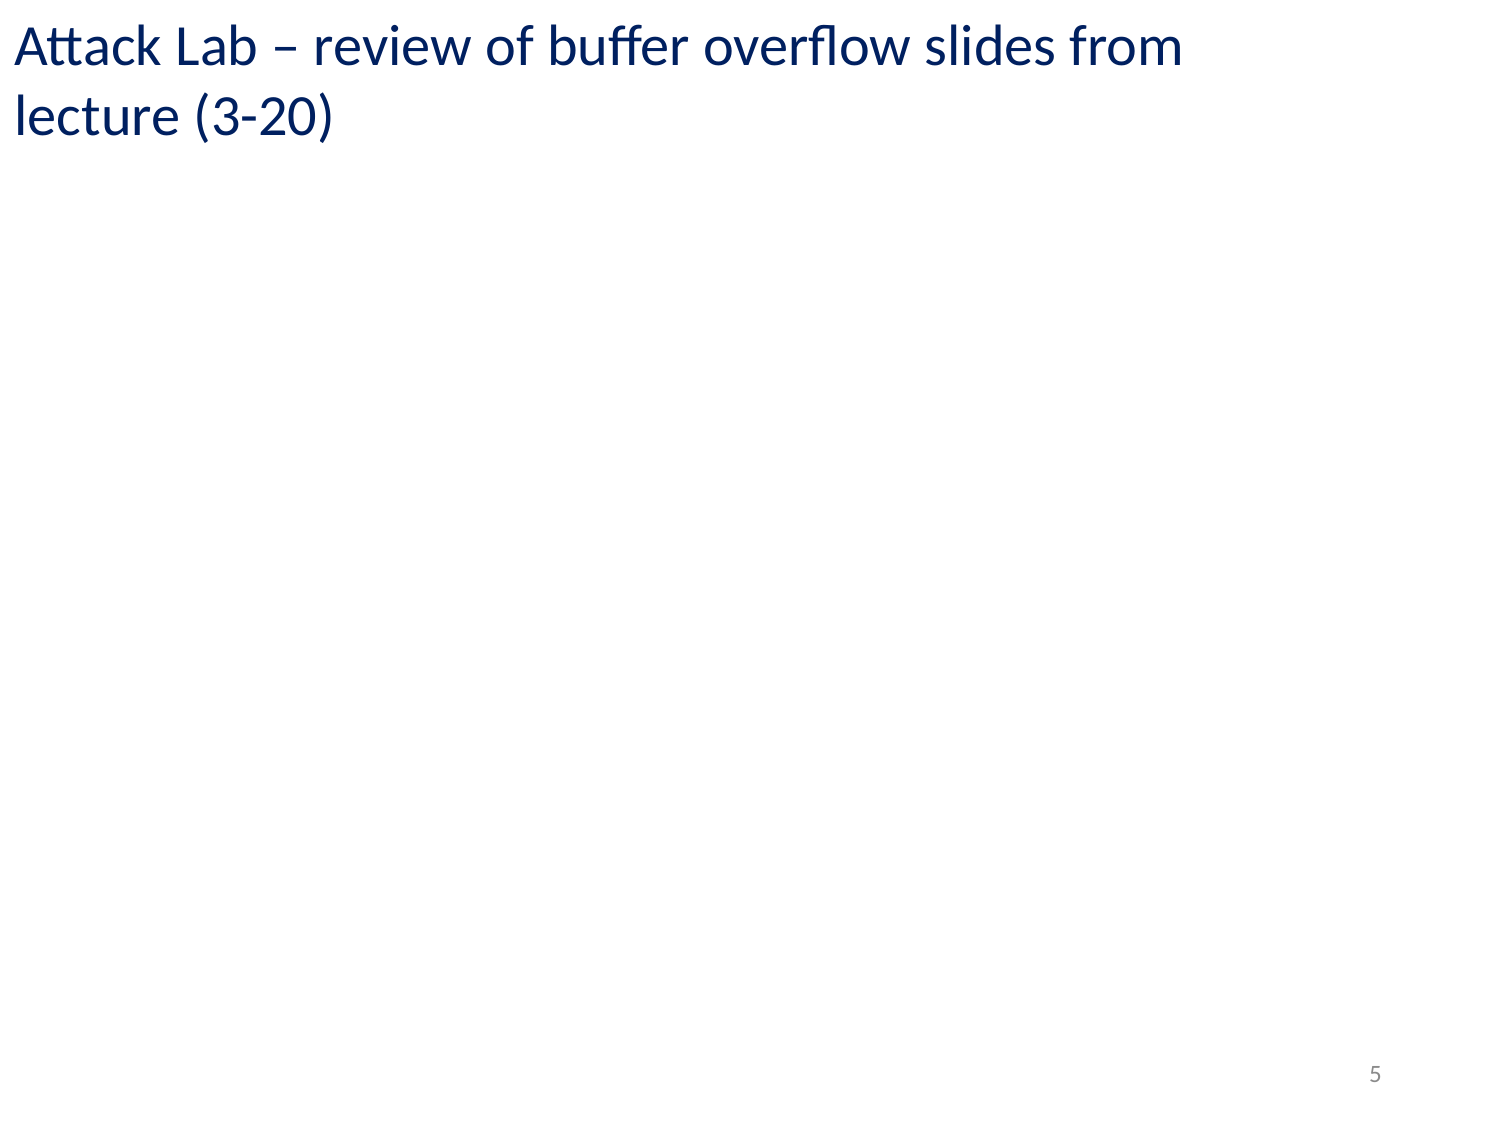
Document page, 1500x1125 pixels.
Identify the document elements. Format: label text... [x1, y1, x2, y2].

slide_number 5 [1059, 1042, 1397, 1103]
text_box Attack Lab – review of buffer overflow slides from lecture (3-20) [0, 0, 1335, 155]
